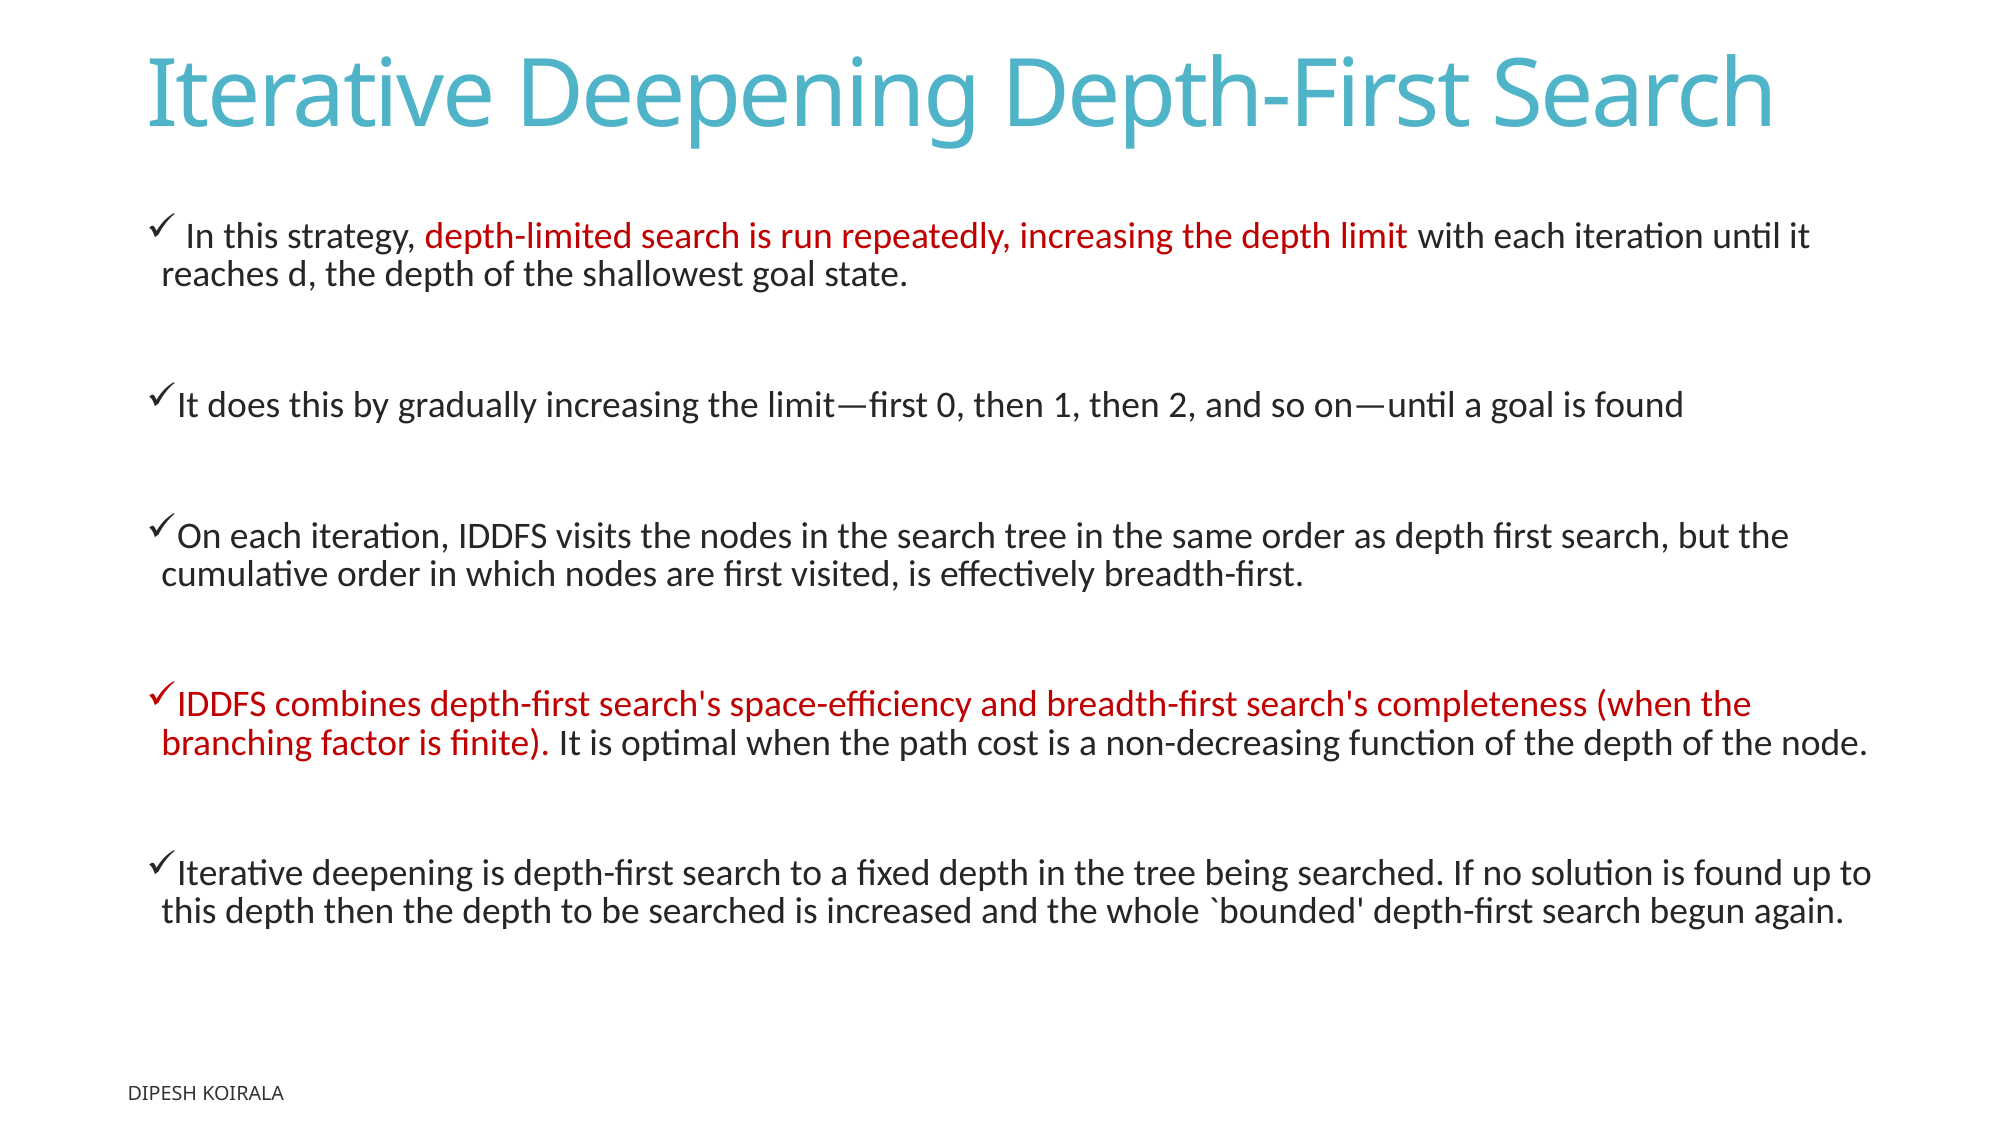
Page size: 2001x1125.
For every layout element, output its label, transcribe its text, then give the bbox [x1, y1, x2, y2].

title Iterative Deepening Depth-First Search [131, 31, 1907, 163]
footer Dipesh Koirala [112, 1075, 938, 1113]
list In this strategy, depth-limited search is run repeatedly, increasing the depth limit with each iteration until it reaches d, the depth of the shallowest goal state. It does this by gradually increasing the limit—first 0, then 1, then 2, and so on—until a goal is found On each iteration, IDDFS visits the nodes in the search tree in the same order as depth first search, but the cumulative order in which nodes are first visited, is effectively breadth-first. IDDFS combines depth-first search's space-efficiency and breadth-first search's completeness (when the branching factor is finite). It is optimal when the path cost is a non-decreasing function of the depth of the node. Iterative deepening is depth-first search to a fixed depth in the tree being searched. If no solution is found up to this depth then the depth to be searched is increased and the whole `bounded' depth-first search begun again. [131, 210, 1907, 1046]
